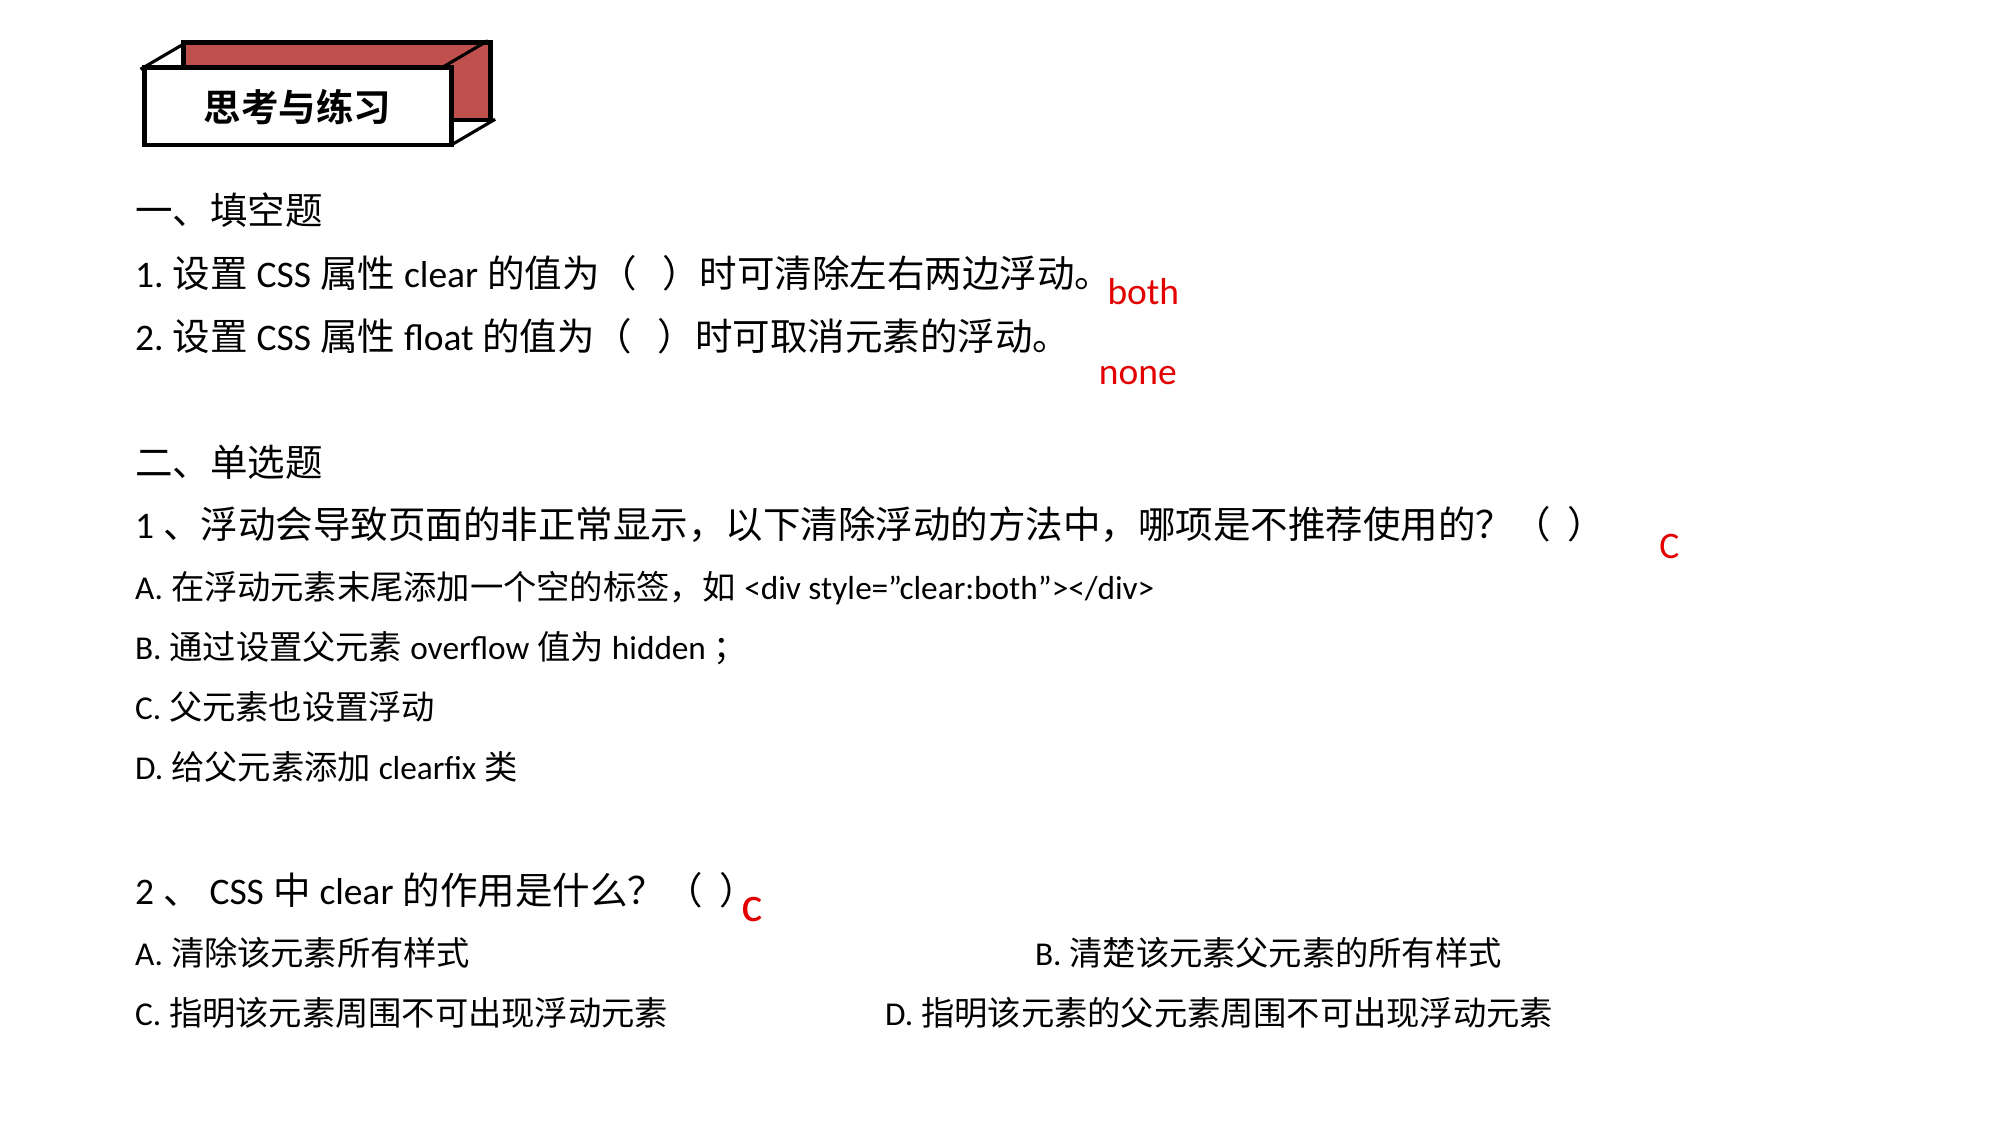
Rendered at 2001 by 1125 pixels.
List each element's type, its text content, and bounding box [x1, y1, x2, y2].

text_box C [1644, 514, 1760, 574]
text_box both [1084, 259, 1266, 320]
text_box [140, 40, 496, 145]
text_box none [1084, 339, 1620, 400]
text_box 一、填空题 1.设置CSS属性clear的值为（ ）时可清除左右两边浮动。 2.设置CSS属性float的值为（ ）时可取消元素的浮动。 二、单选题 1、浮动会导致页面的非正常显示，以下清除浮动的方法中，哪项是不推荐使用的？（ ） A.在浮动元素末尾添加一个空的标签，如<div style=”clear:both”></div> B.通过设置父元素overflow值为hidden； C.父元素也设置浮动 D.给父元素添加clearfix类 2、CSS中clear的作用是什么？（ ） A.清除该元素所有样式 B.清楚该元素父元素的所有样式 C.指明该元素周围不可出现浮动元素 D.指明该元素的父元素周围不可出现浮动元素 [120, 116, 1971, 1125]
text_box c [726, 863, 804, 984]
